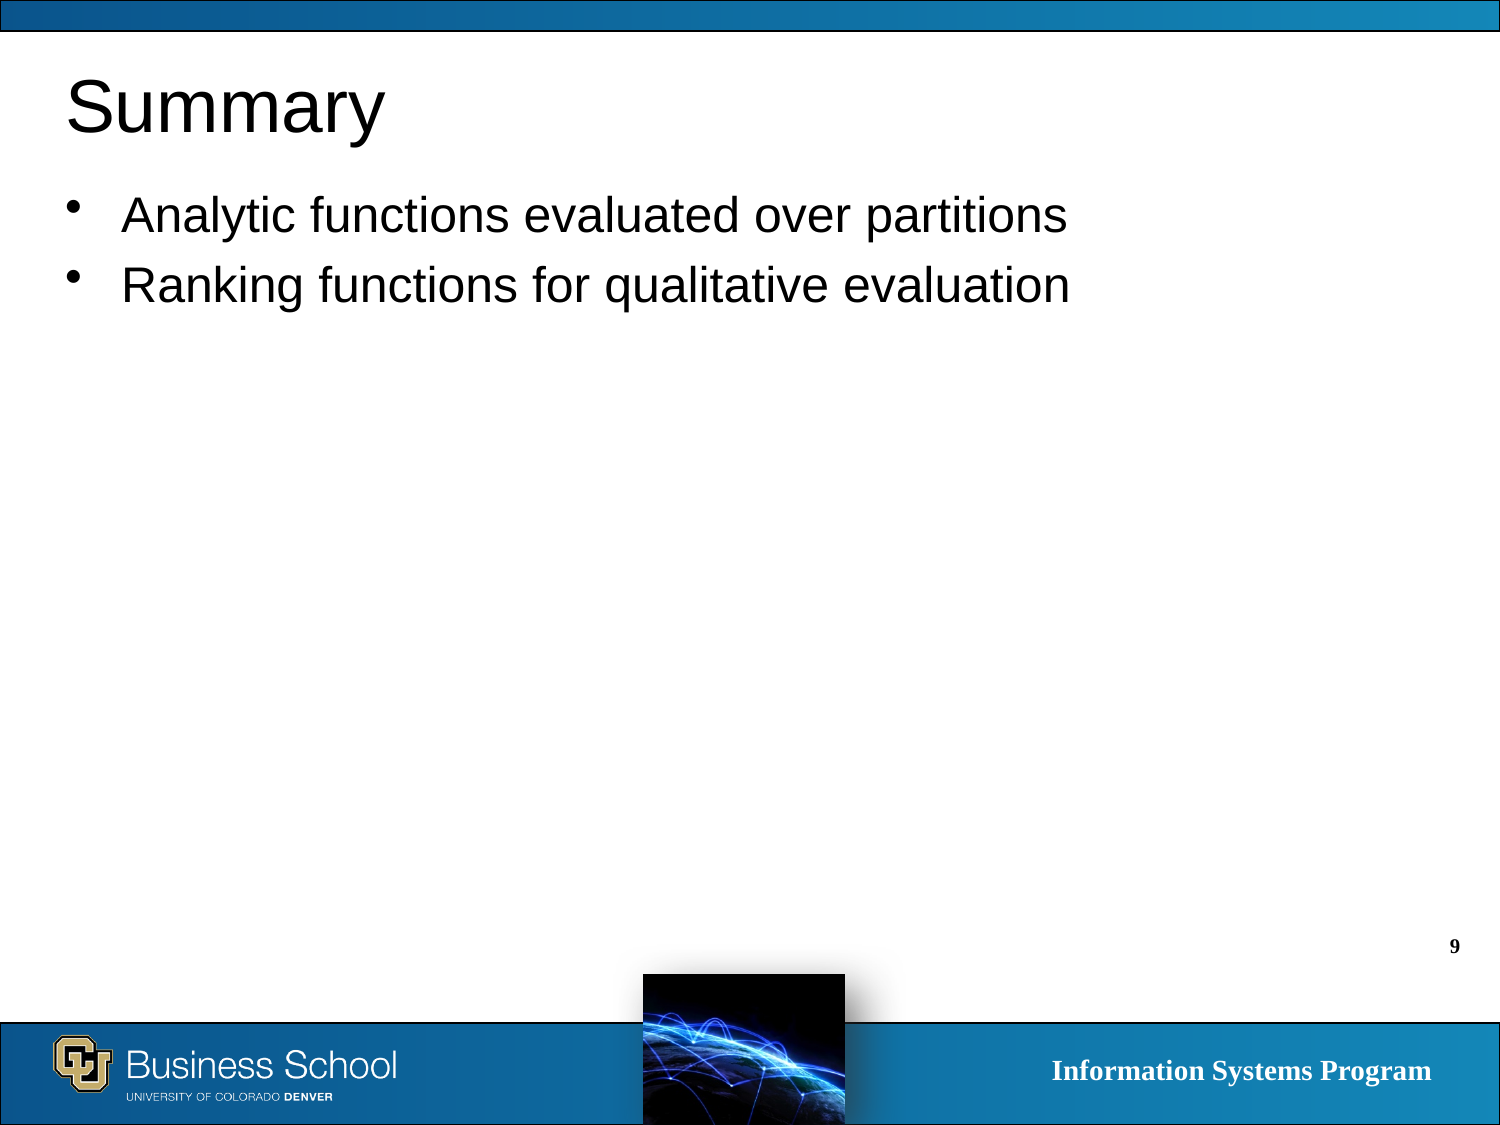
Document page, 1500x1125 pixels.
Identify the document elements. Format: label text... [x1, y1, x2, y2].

list Analytic functions evaluated over partitions Ranking functions for qualitative evaluation [49, 174, 1426, 913]
picture [643, 974, 845, 1125]
picture [53, 1034, 396, 1101]
title Summary [49, 49, 1426, 163]
